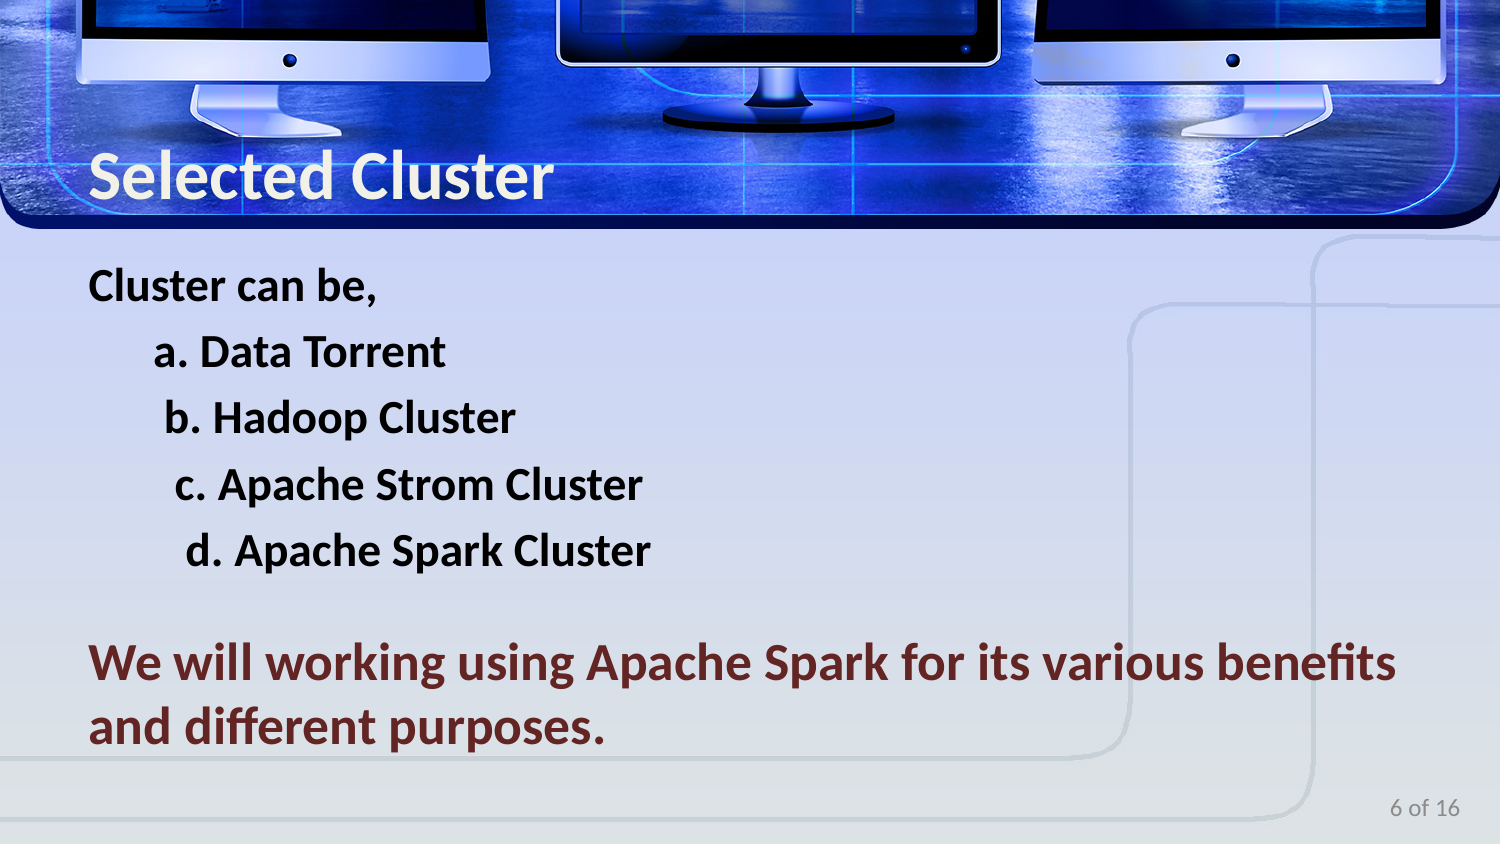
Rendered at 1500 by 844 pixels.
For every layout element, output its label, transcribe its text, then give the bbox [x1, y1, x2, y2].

list Cluster can be, a. Data Torrent b. Hadoop Cluster c. Apache Strom Cluster d. Apache Spark Cluster We will working using Apache Spark for its various benefits and different purposes. [73, 246, 1427, 769]
slide_number 6 of 16 [1125, 768, 1476, 844]
picture [0, 0, 1500, 844]
title Selected Cluster [73, 121, 1427, 222]
